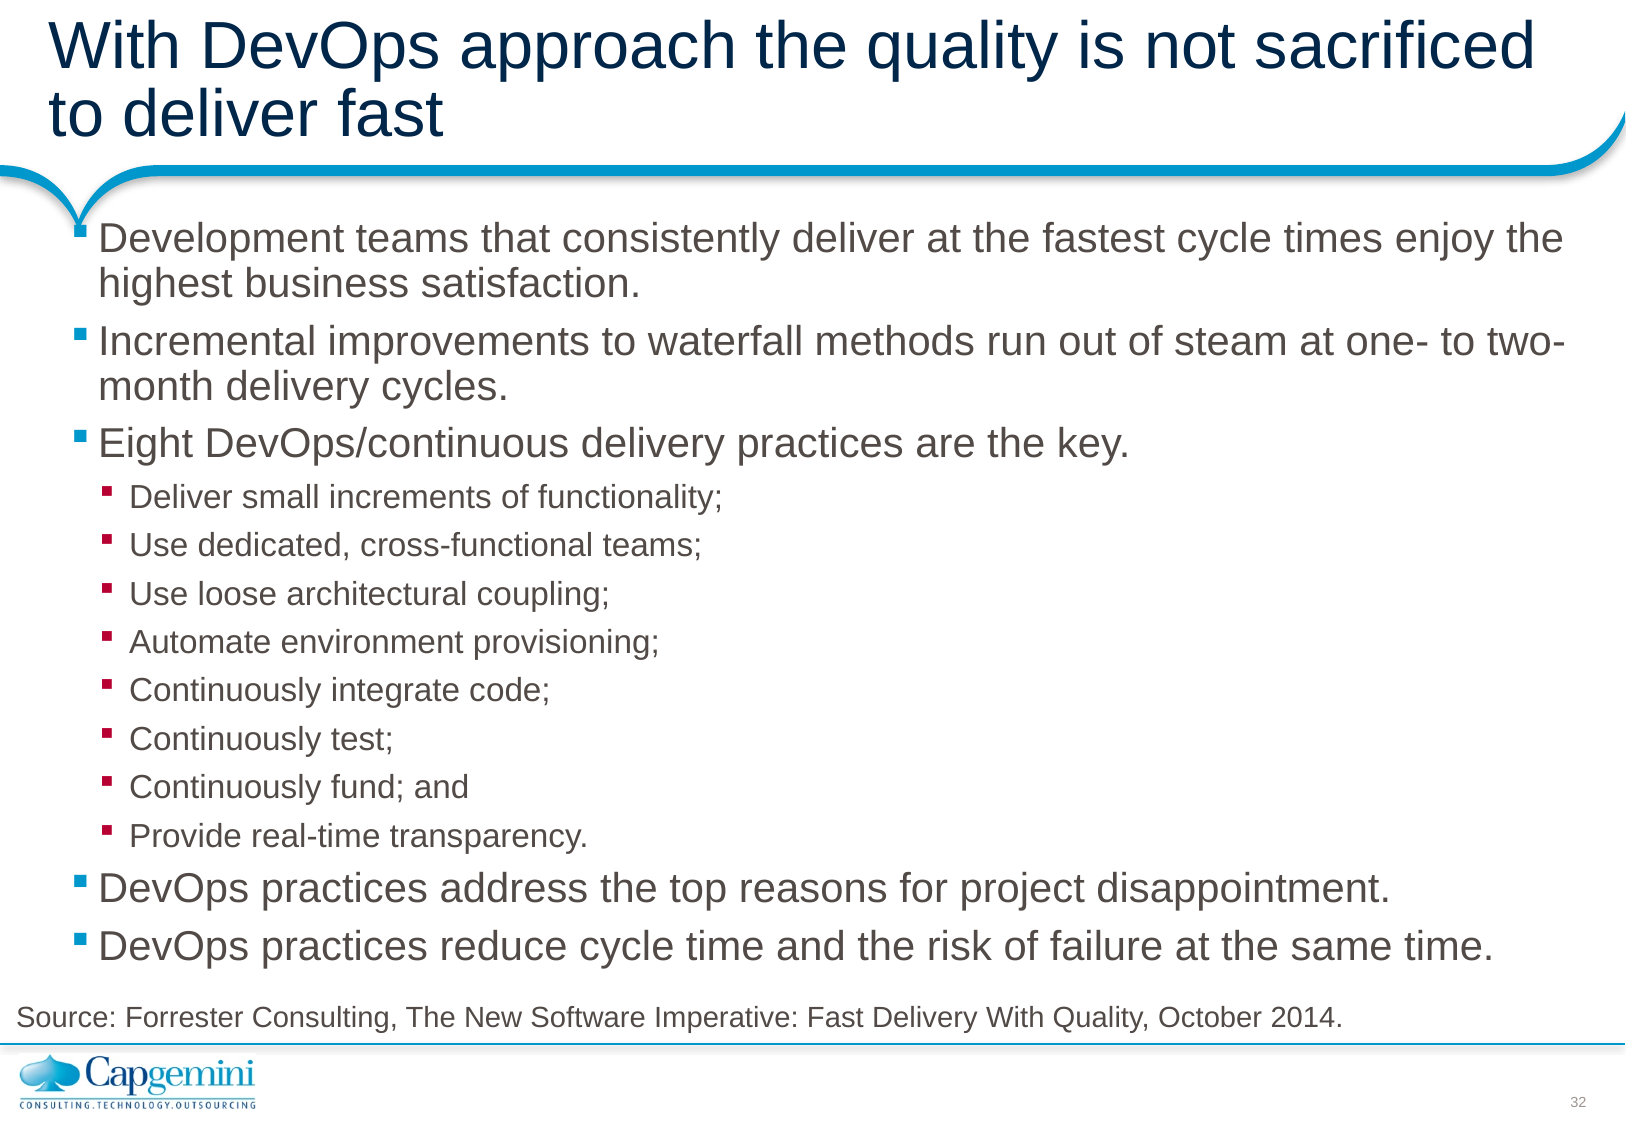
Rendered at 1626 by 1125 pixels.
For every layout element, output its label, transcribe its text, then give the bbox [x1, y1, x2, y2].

picture [19, 1053, 256, 1110]
title With DevOps approach the quality is not sacrificed to deliver fast [0, 0, 1625, 165]
text_box Source: Forrester Consulting, The New Software Imperative: Fast Delivery With Quality, October 2014. [1, 991, 1361, 1041]
list Development teams that consistently deliver at the fastest cycle times enjoy the highest business satisfaction. Incremental improvements to waterfall methods run out of steam at one- to two-month delivery cycles. Eight DevOps/continuous delivery practices are the key. Deliver small increments of functionality; Use dedicated, cross-functional teams; Use loose architectural coupling; Automate environment provisioning; Continuously integrate code; Continuously test; Continuously fund; and Provide real-time transparency. DevOps practices address the top reasons for project disappointment. DevOps practices reduce cycle time and the risk of failure at the same time. [53, 205, 1625, 967]
